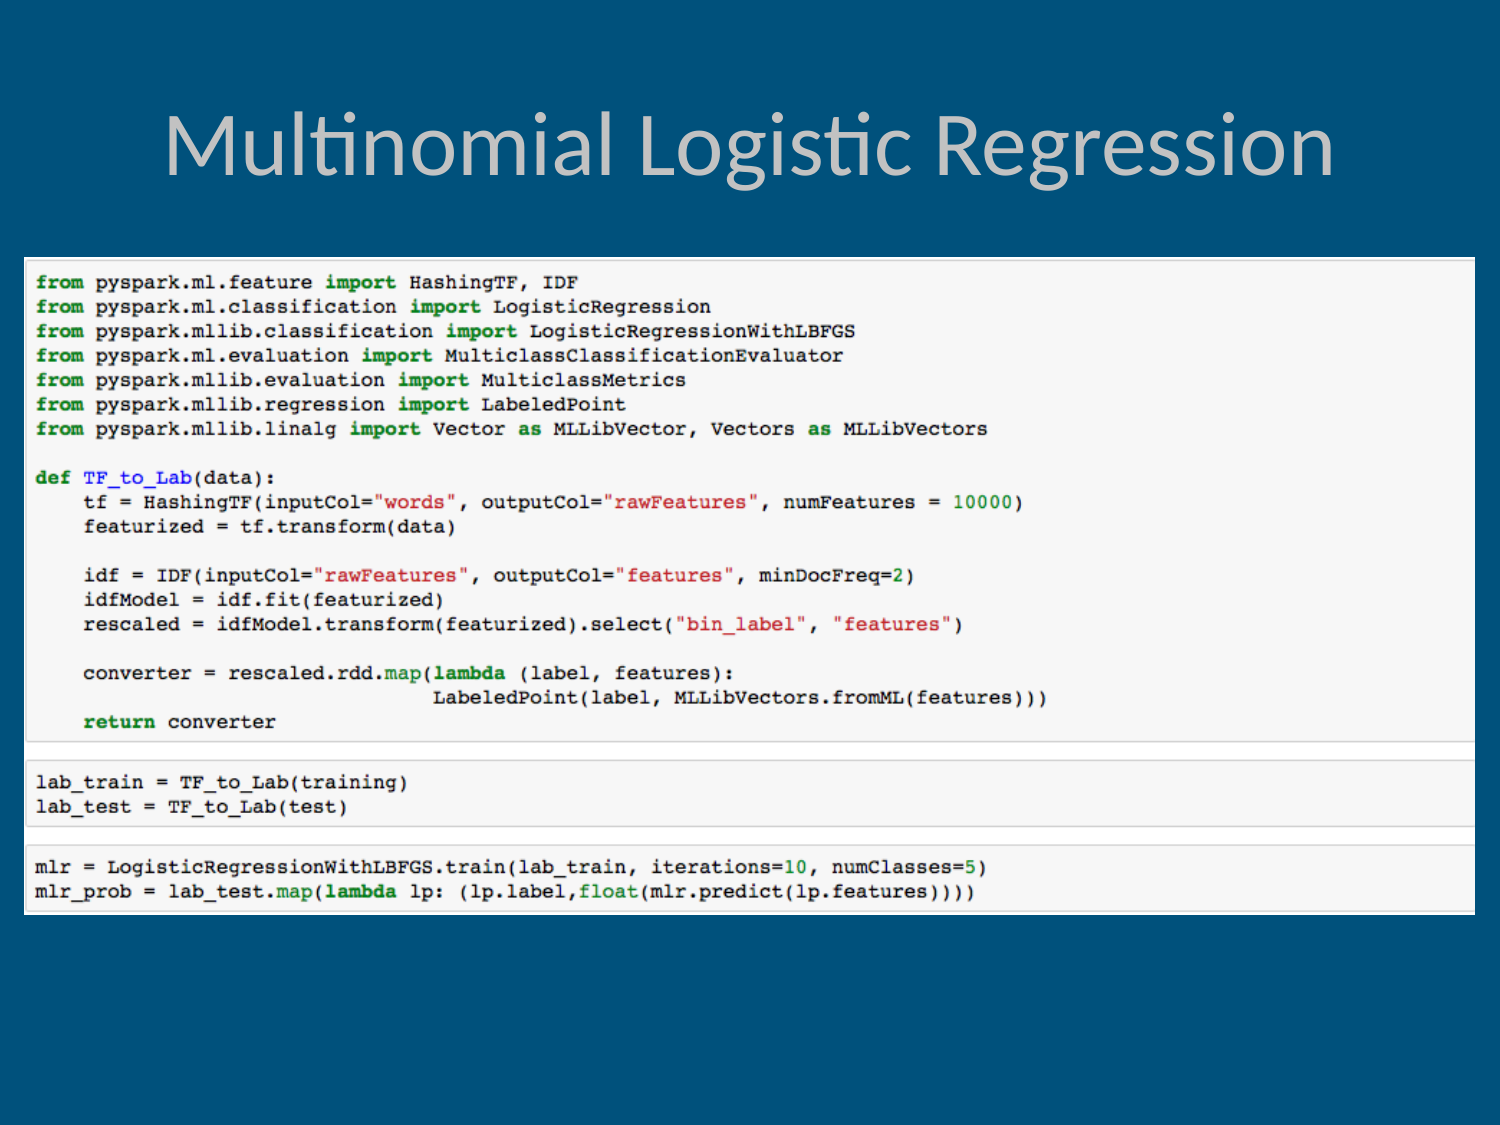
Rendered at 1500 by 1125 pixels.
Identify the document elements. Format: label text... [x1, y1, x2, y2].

picture [25, 258, 1474, 914]
title Multinomial Logistic Regression [75, 45, 1425, 233]
